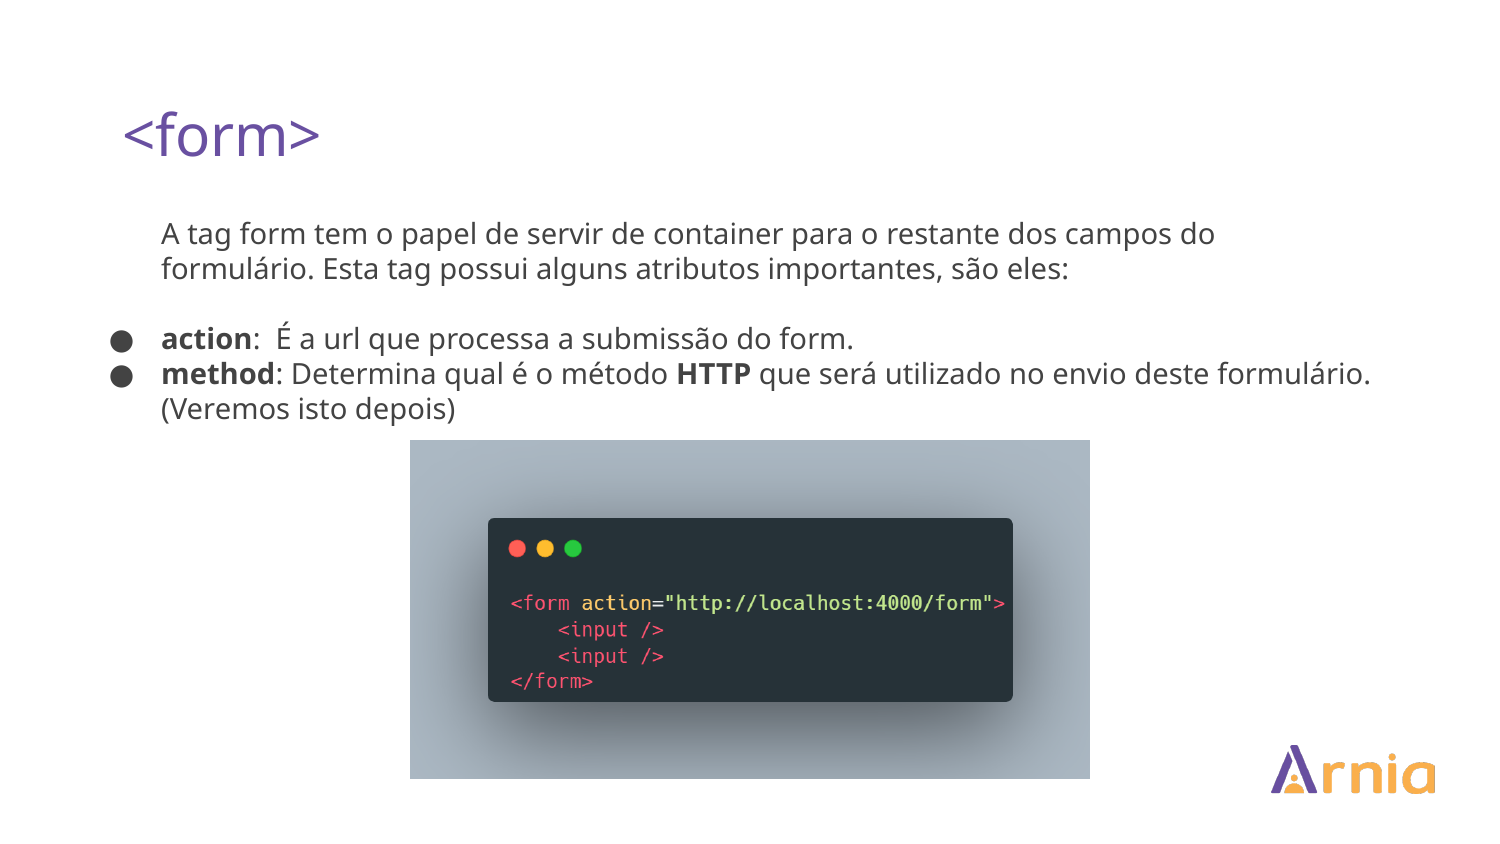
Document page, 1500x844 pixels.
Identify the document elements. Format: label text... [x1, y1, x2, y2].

picture [1271, 745, 1435, 794]
text_box A tag form tem o papel de servir de container para o restante dos campos do formulário. Esta tag possui alguns atributos importantes, são eles: action: É a url que processa a submissão do form. method: Determina qual é o método HTTP que será utilizado no envio deste formulário. (Veremos isto depois) [71, 200, 1388, 546]
picture [410, 440, 1090, 780]
text_box <form> [107, 83, 1272, 184]
